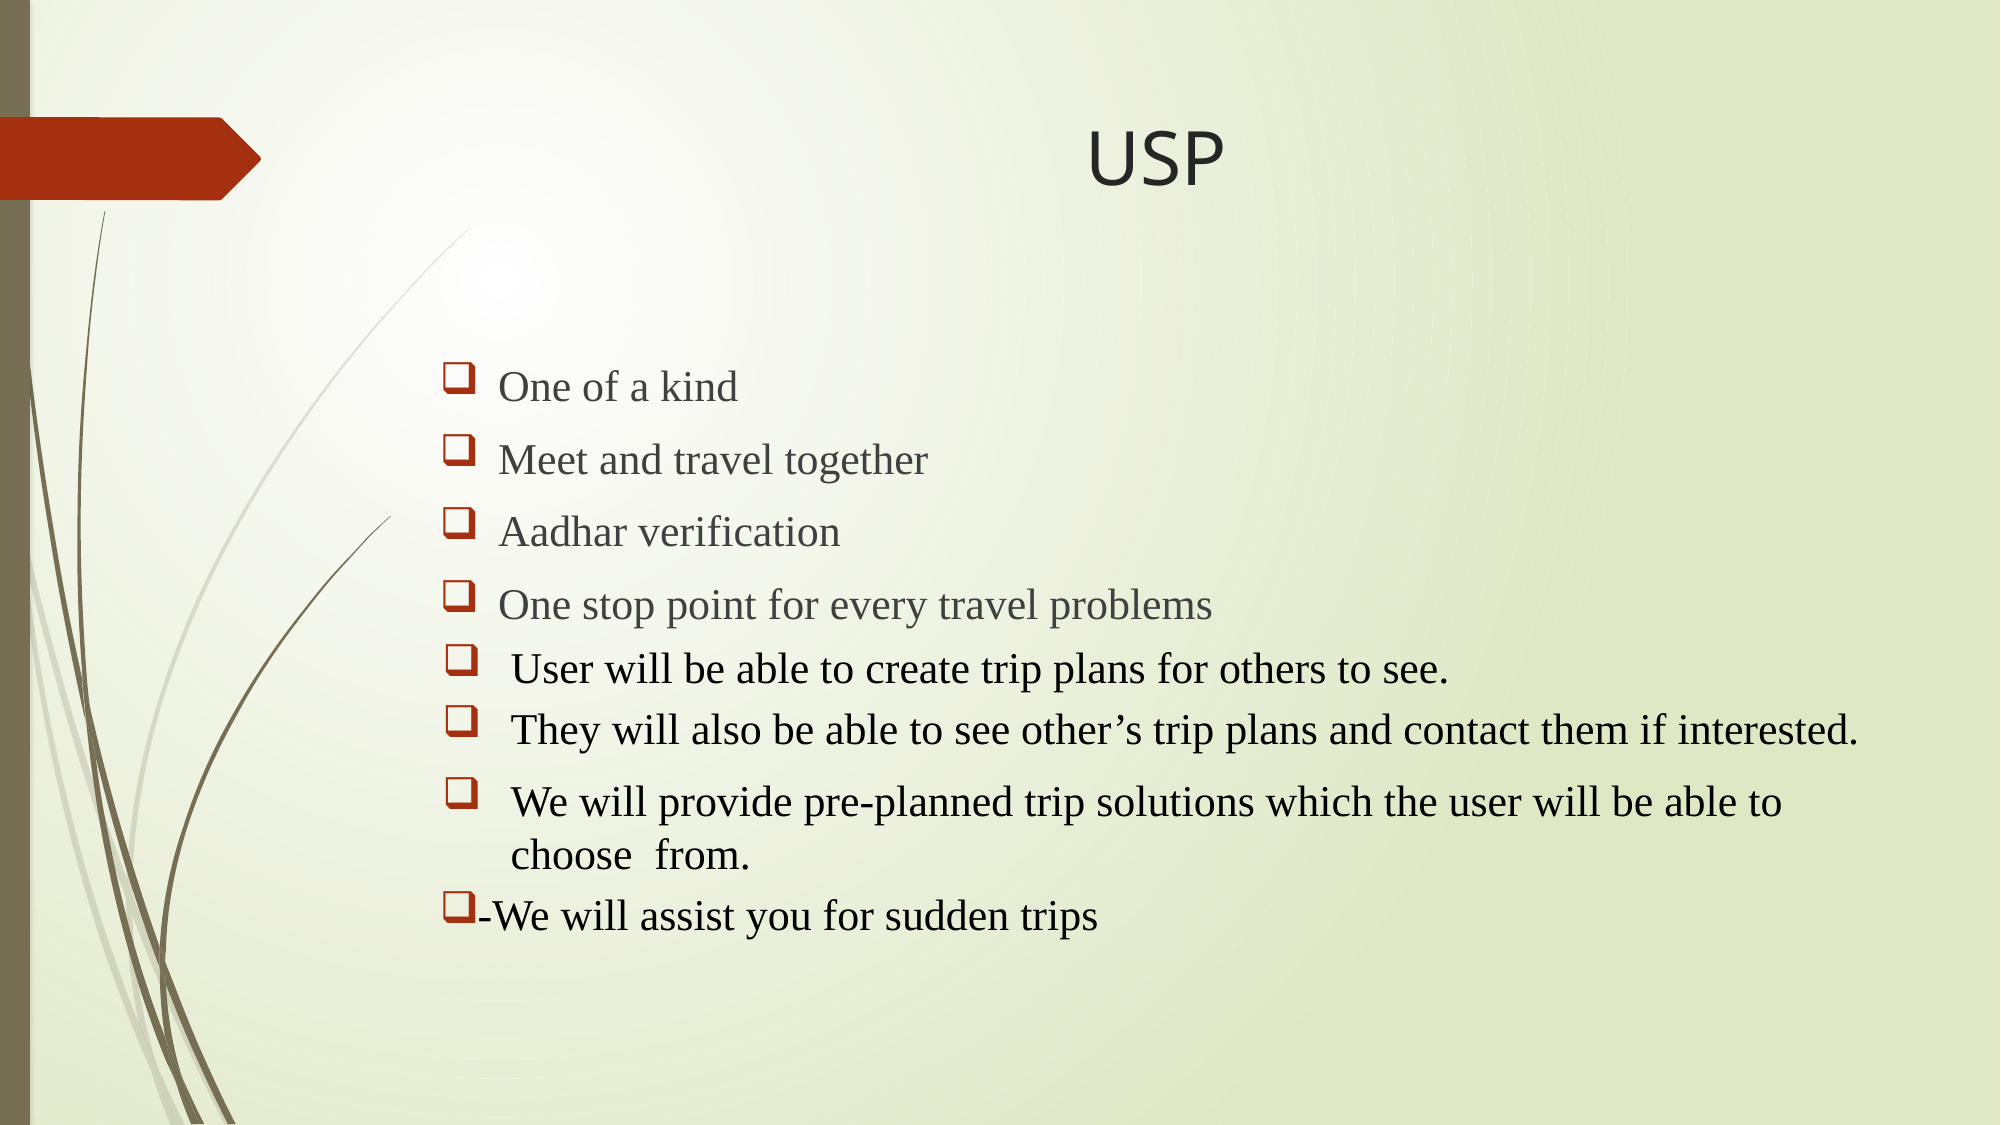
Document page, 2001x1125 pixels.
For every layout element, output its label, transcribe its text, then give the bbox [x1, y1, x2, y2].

title USP [425, 102, 1888, 313]
list One of a kind Meet and travel together Aadhar verification One stop point for every travel problems User will be able to create trip plans for others to see. They will also be able to see other’s trip plans and contact them if interested. We will provide pre-planned trip solutions which the user will be able to choose from. -We will assist you for sudden trips [424, 350, 1888, 970]
